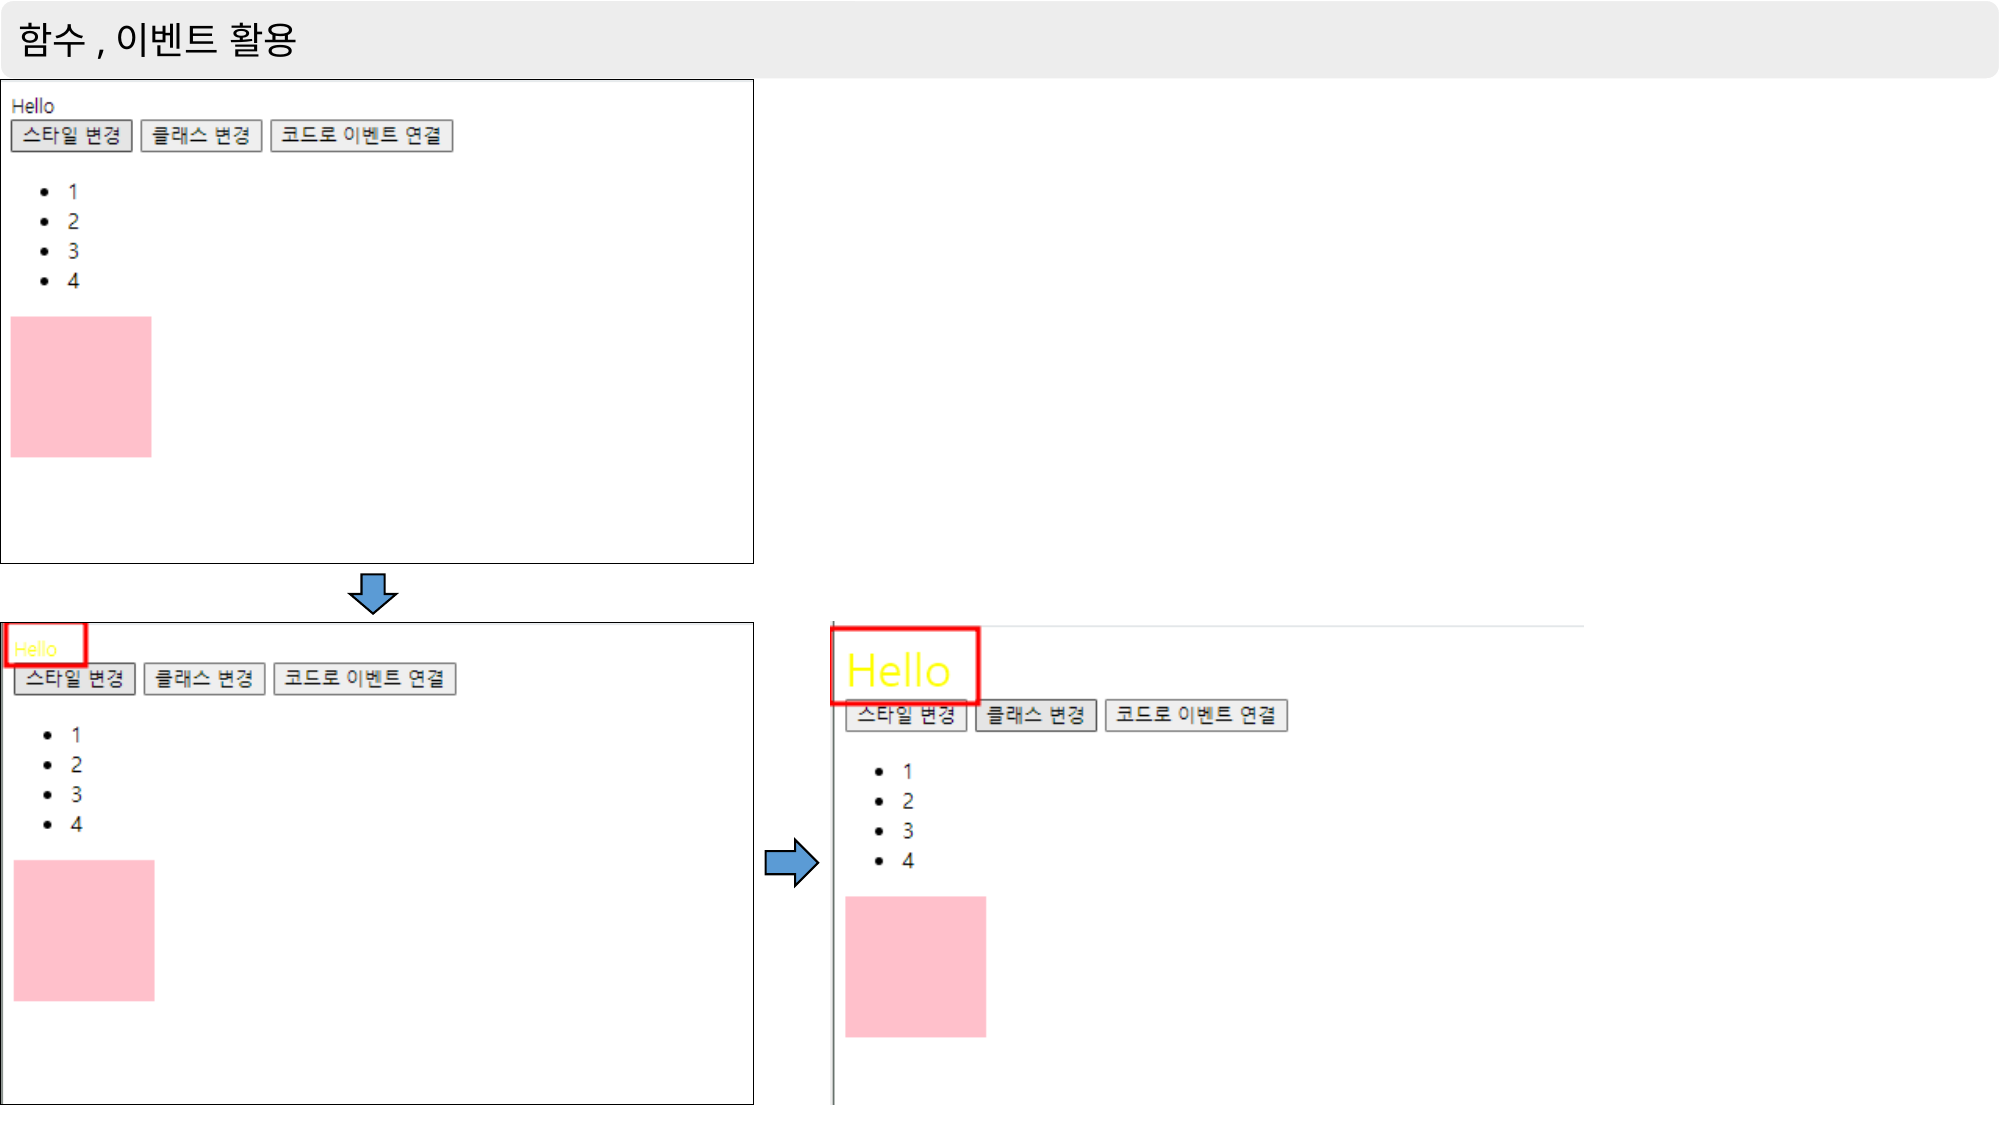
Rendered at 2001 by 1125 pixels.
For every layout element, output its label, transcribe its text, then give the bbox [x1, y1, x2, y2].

picture [0, 622, 754, 1105]
picture [830, 621, 1584, 1105]
text_box [764, 837, 820, 889]
text_box 함수,이벤트 활용 [0, 0, 2000, 81]
text_box [347, 573, 400, 615]
picture [0, 79, 754, 564]
